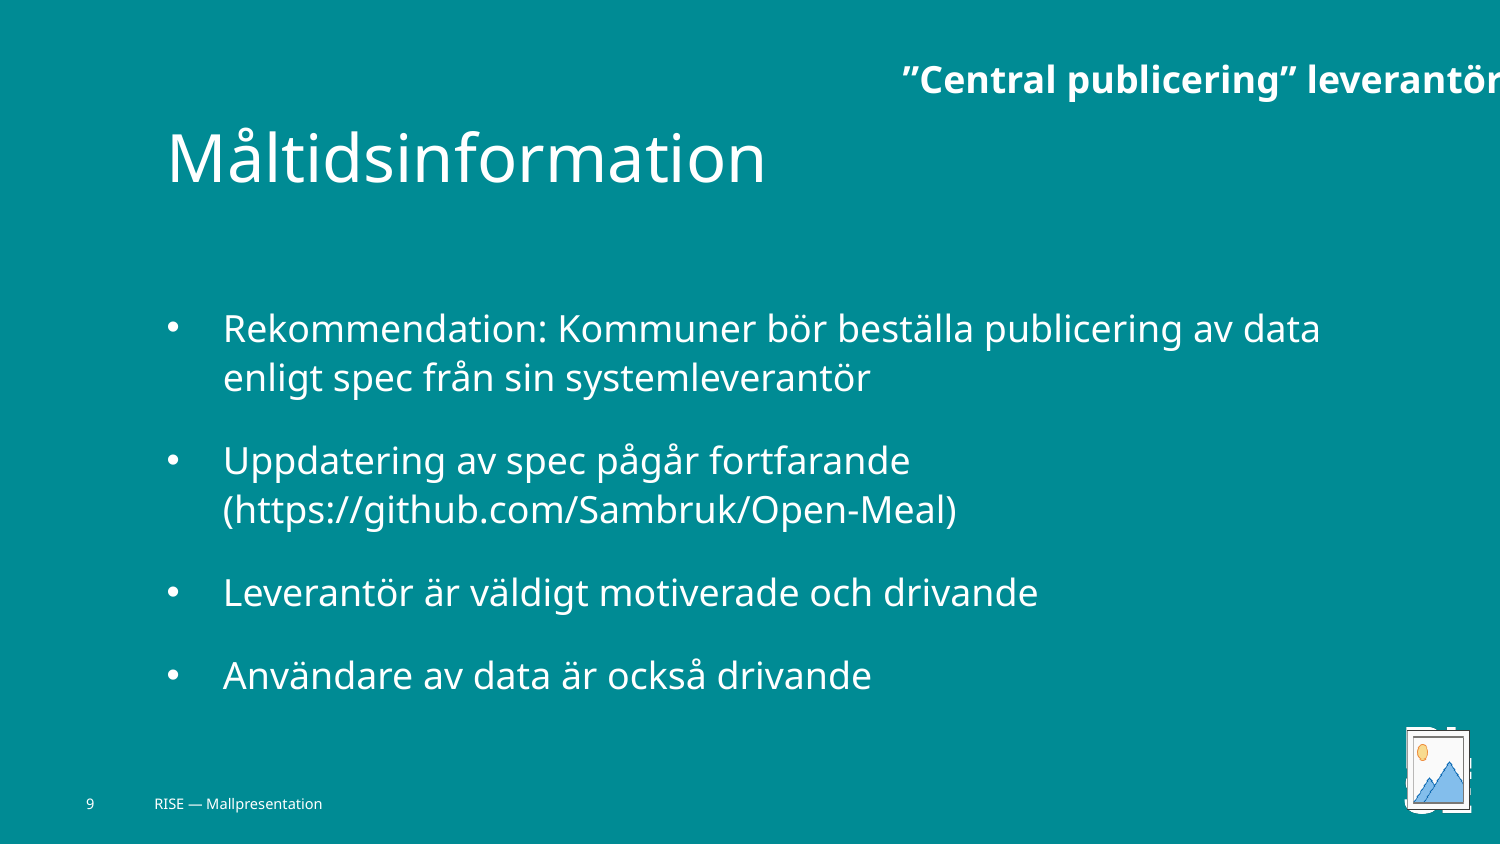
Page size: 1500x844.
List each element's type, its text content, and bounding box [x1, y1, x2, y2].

title Måltidsinformation [166, 125, 1334, 266]
list Rekommendation: Kommuner bör beställa publicering av data enligt spec från sin systemleverantör Uppdatering av spec pågår fortfarande (https://github.com/Sambruk/Open-Meal) Leverantör är väldigt motiverade och drivande Användare av data är också drivande [166, 300, 1334, 707]
footer RISE — Mallpresentation [140, 782, 615, 827]
picture [1404, 727, 1472, 814]
text_box ”Central publicering” leverantör [887, 49, 1500, 109]
slide_number 9 [70, 782, 140, 827]
